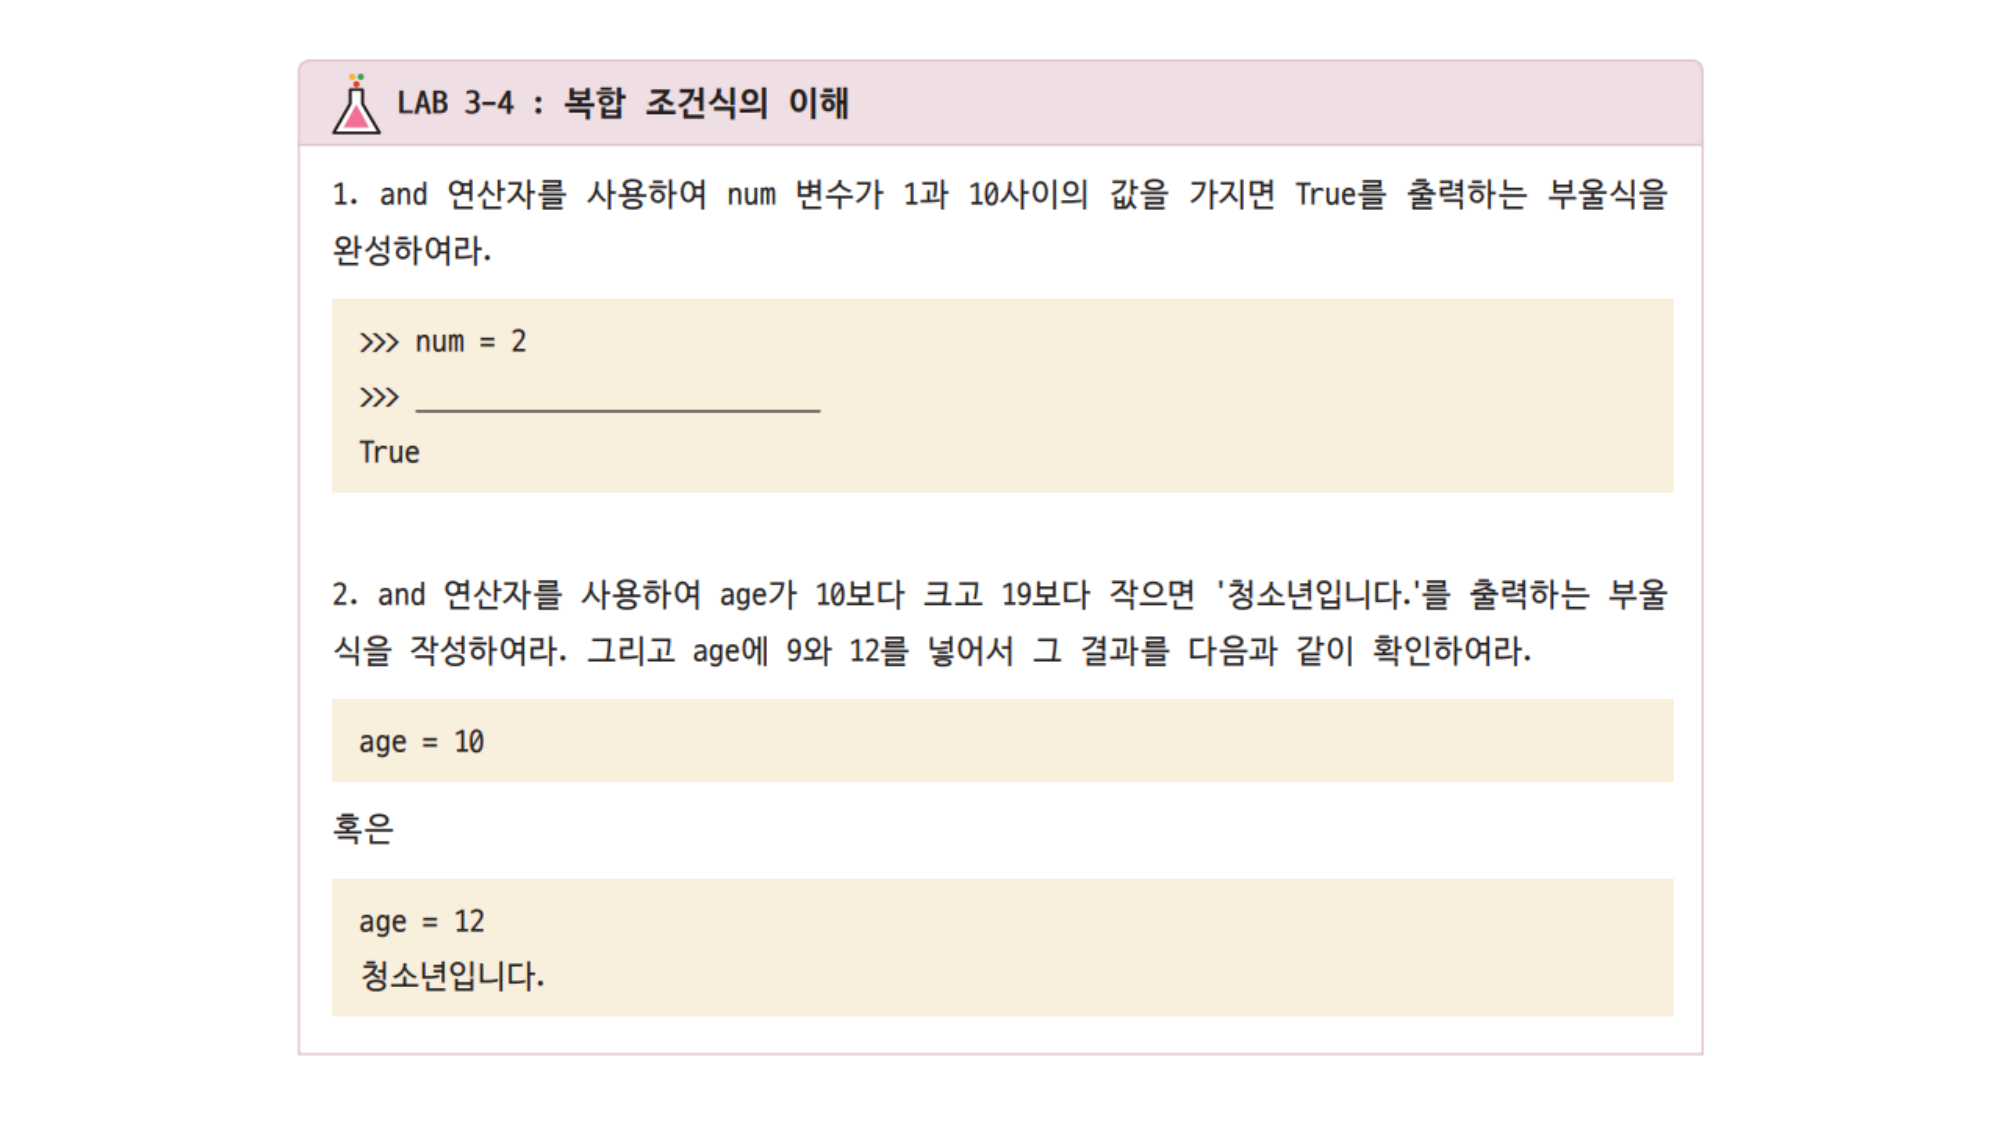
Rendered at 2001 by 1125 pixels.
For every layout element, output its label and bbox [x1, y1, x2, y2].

picture [279, 52, 1721, 1073]
